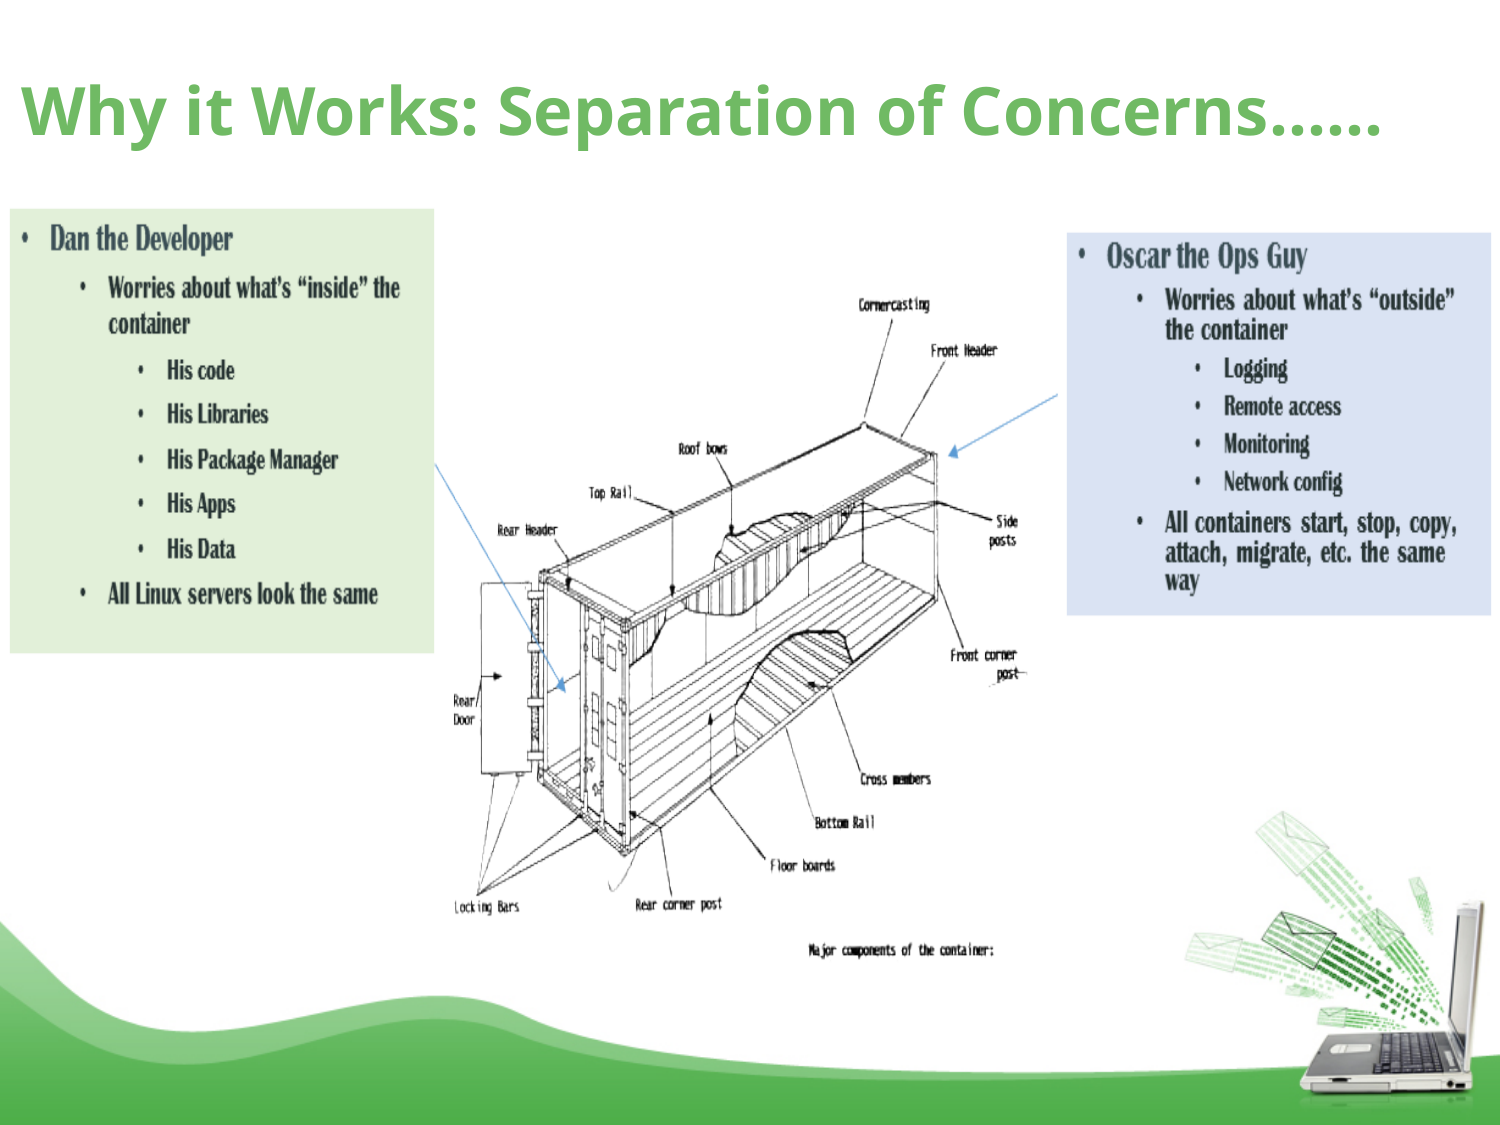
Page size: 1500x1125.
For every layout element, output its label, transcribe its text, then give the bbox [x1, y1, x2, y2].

title Why it Works: Separation of Concerns…… [6, 37, 1499, 181]
picture [0, 0, 1500, 1125]
